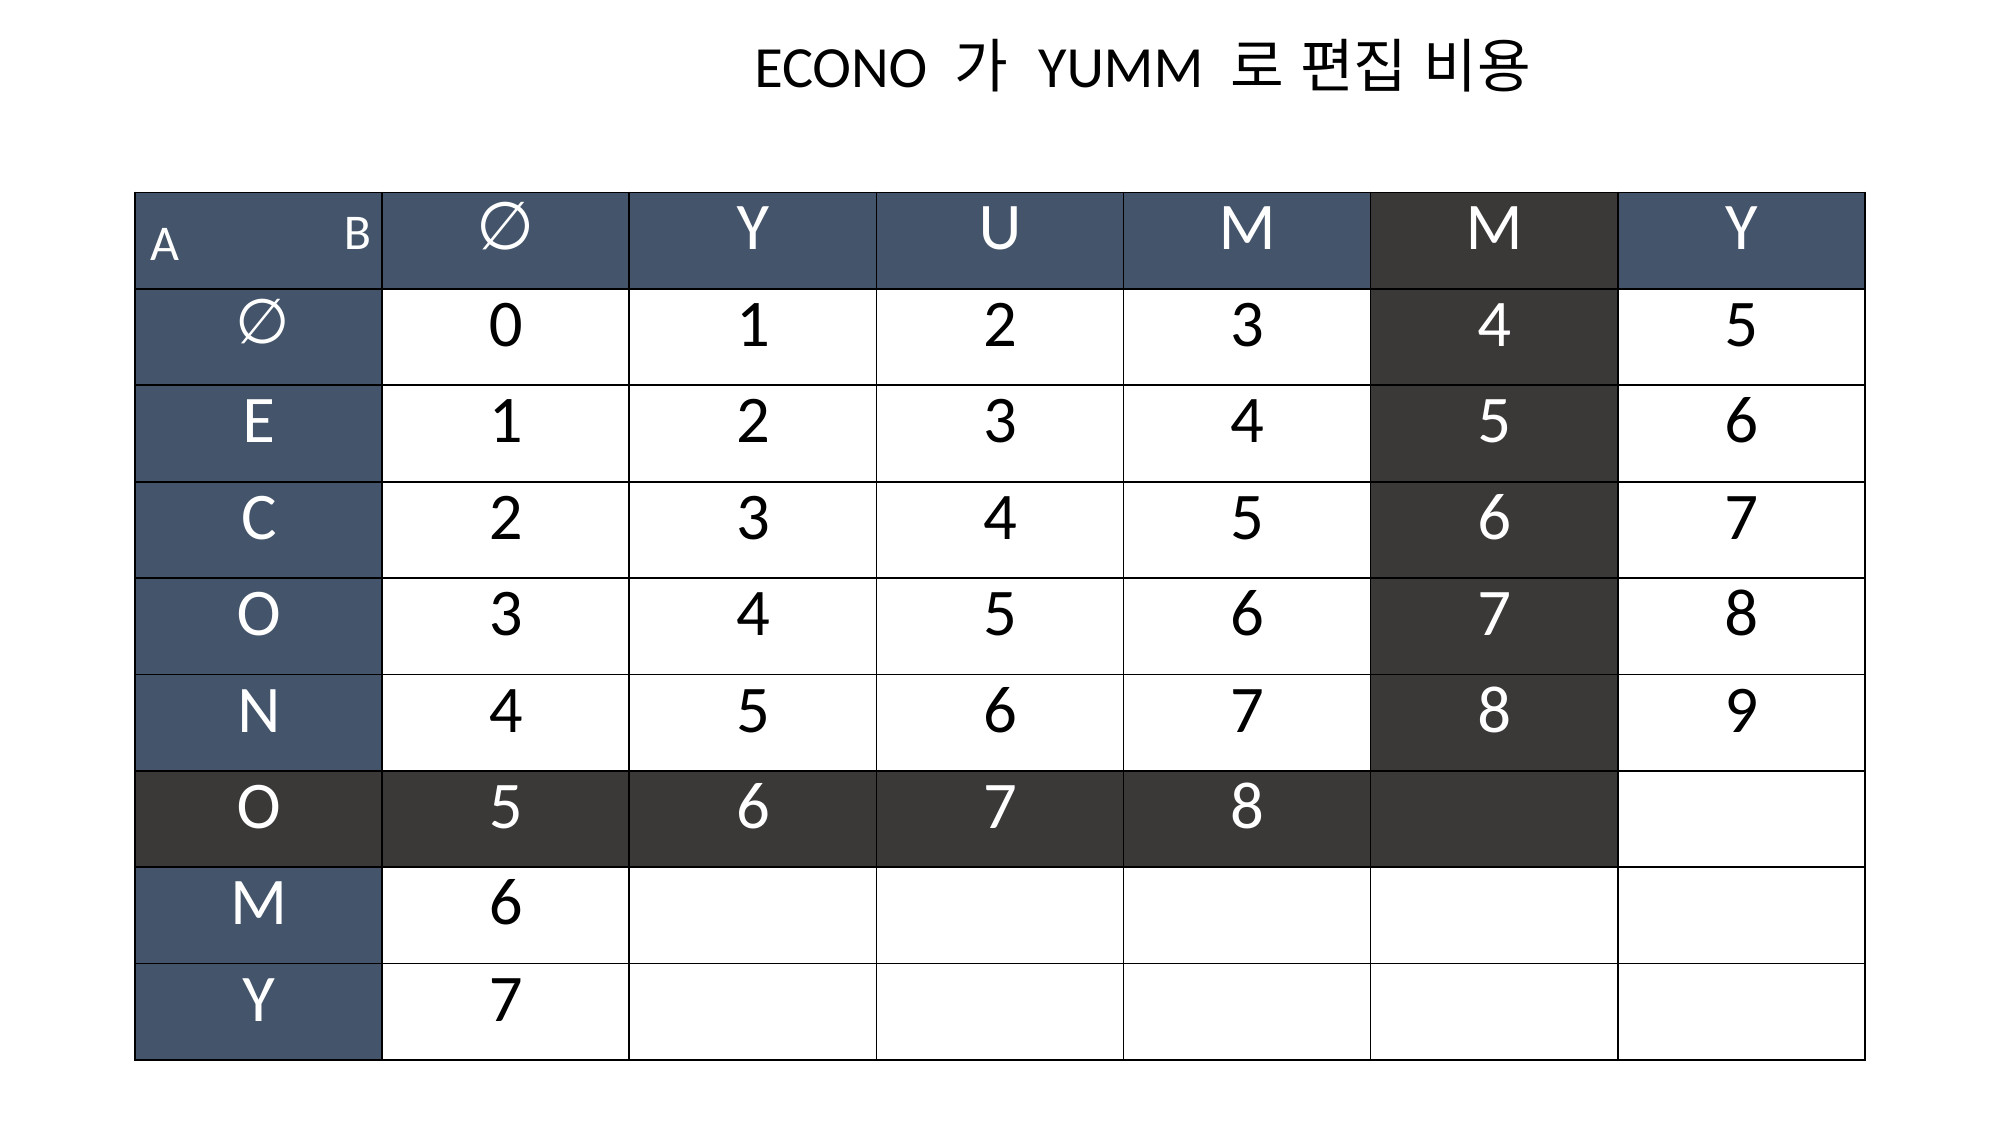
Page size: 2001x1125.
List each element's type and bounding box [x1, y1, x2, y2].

table_cell [1124, 964, 1370, 1059]
table_cell [877, 290, 1123, 384]
table_cell [630, 675, 876, 770]
table_cell [1619, 868, 1864, 963]
table_cell [383, 290, 628, 384]
table_cell [1371, 579, 1617, 674]
table_cell [383, 964, 628, 1059]
table_cell [1371, 483, 1617, 577]
table_cell [136, 772, 381, 866]
table_cell [1371, 964, 1617, 1059]
table_cell [1371, 290, 1617, 384]
table_cell [1619, 483, 1864, 577]
table_cell [136, 386, 381, 481]
table_cell [383, 386, 628, 481]
table_cell [136, 868, 381, 963]
table_cell [1124, 868, 1370, 963]
table_cell [1619, 675, 1864, 770]
table_cell [630, 868, 876, 963]
table_cell [877, 868, 1123, 963]
table_cell [383, 483, 628, 577]
table_cell [1619, 772, 1864, 866]
table_header [383, 193, 628, 288]
table_cell [136, 290, 381, 384]
table_cell [1371, 868, 1617, 963]
table_cell [877, 675, 1123, 770]
table_cell [877, 772, 1123, 866]
table_cell [1124, 483, 1370, 577]
table_cell [1619, 579, 1864, 674]
table_header [877, 193, 1123, 288]
table_cell [1371, 772, 1617, 866]
table_cell [877, 579, 1123, 674]
table_cell [136, 675, 381, 770]
table_cell [1371, 675, 1617, 770]
table_cell [1124, 579, 1370, 674]
table_cell [630, 483, 876, 577]
table_cell [630, 386, 876, 481]
table_cell [630, 290, 876, 384]
table_cell [383, 868, 628, 963]
table_cell [1124, 386, 1370, 481]
table_cell [383, 772, 628, 866]
table_cell [630, 964, 876, 1059]
table_cell [1619, 290, 1864, 384]
table_cell [136, 483, 381, 577]
table_cell [1124, 675, 1370, 770]
table_cell [1619, 386, 1864, 481]
text_box [739, 21, 1546, 107]
table_header [1619, 193, 1864, 288]
table_cell [383, 675, 628, 770]
table_cell [1124, 772, 1370, 866]
table_header [630, 193, 876, 288]
table_cell [136, 579, 381, 674]
table_header [1371, 193, 1617, 288]
table_cell [383, 579, 628, 674]
table_header [1124, 193, 1370, 288]
table_cell [877, 964, 1123, 1059]
text_box [135, 203, 195, 279]
table_header [136, 193, 381, 288]
table_cell [136, 964, 381, 1059]
table_cell [1124, 290, 1370, 384]
table_cell [630, 772, 876, 866]
text_box [329, 192, 386, 268]
table_cell [630, 579, 876, 674]
table_cell [1619, 964, 1864, 1059]
table_cell [877, 386, 1123, 481]
table_cell [1371, 386, 1617, 481]
table_cell [877, 483, 1123, 577]
